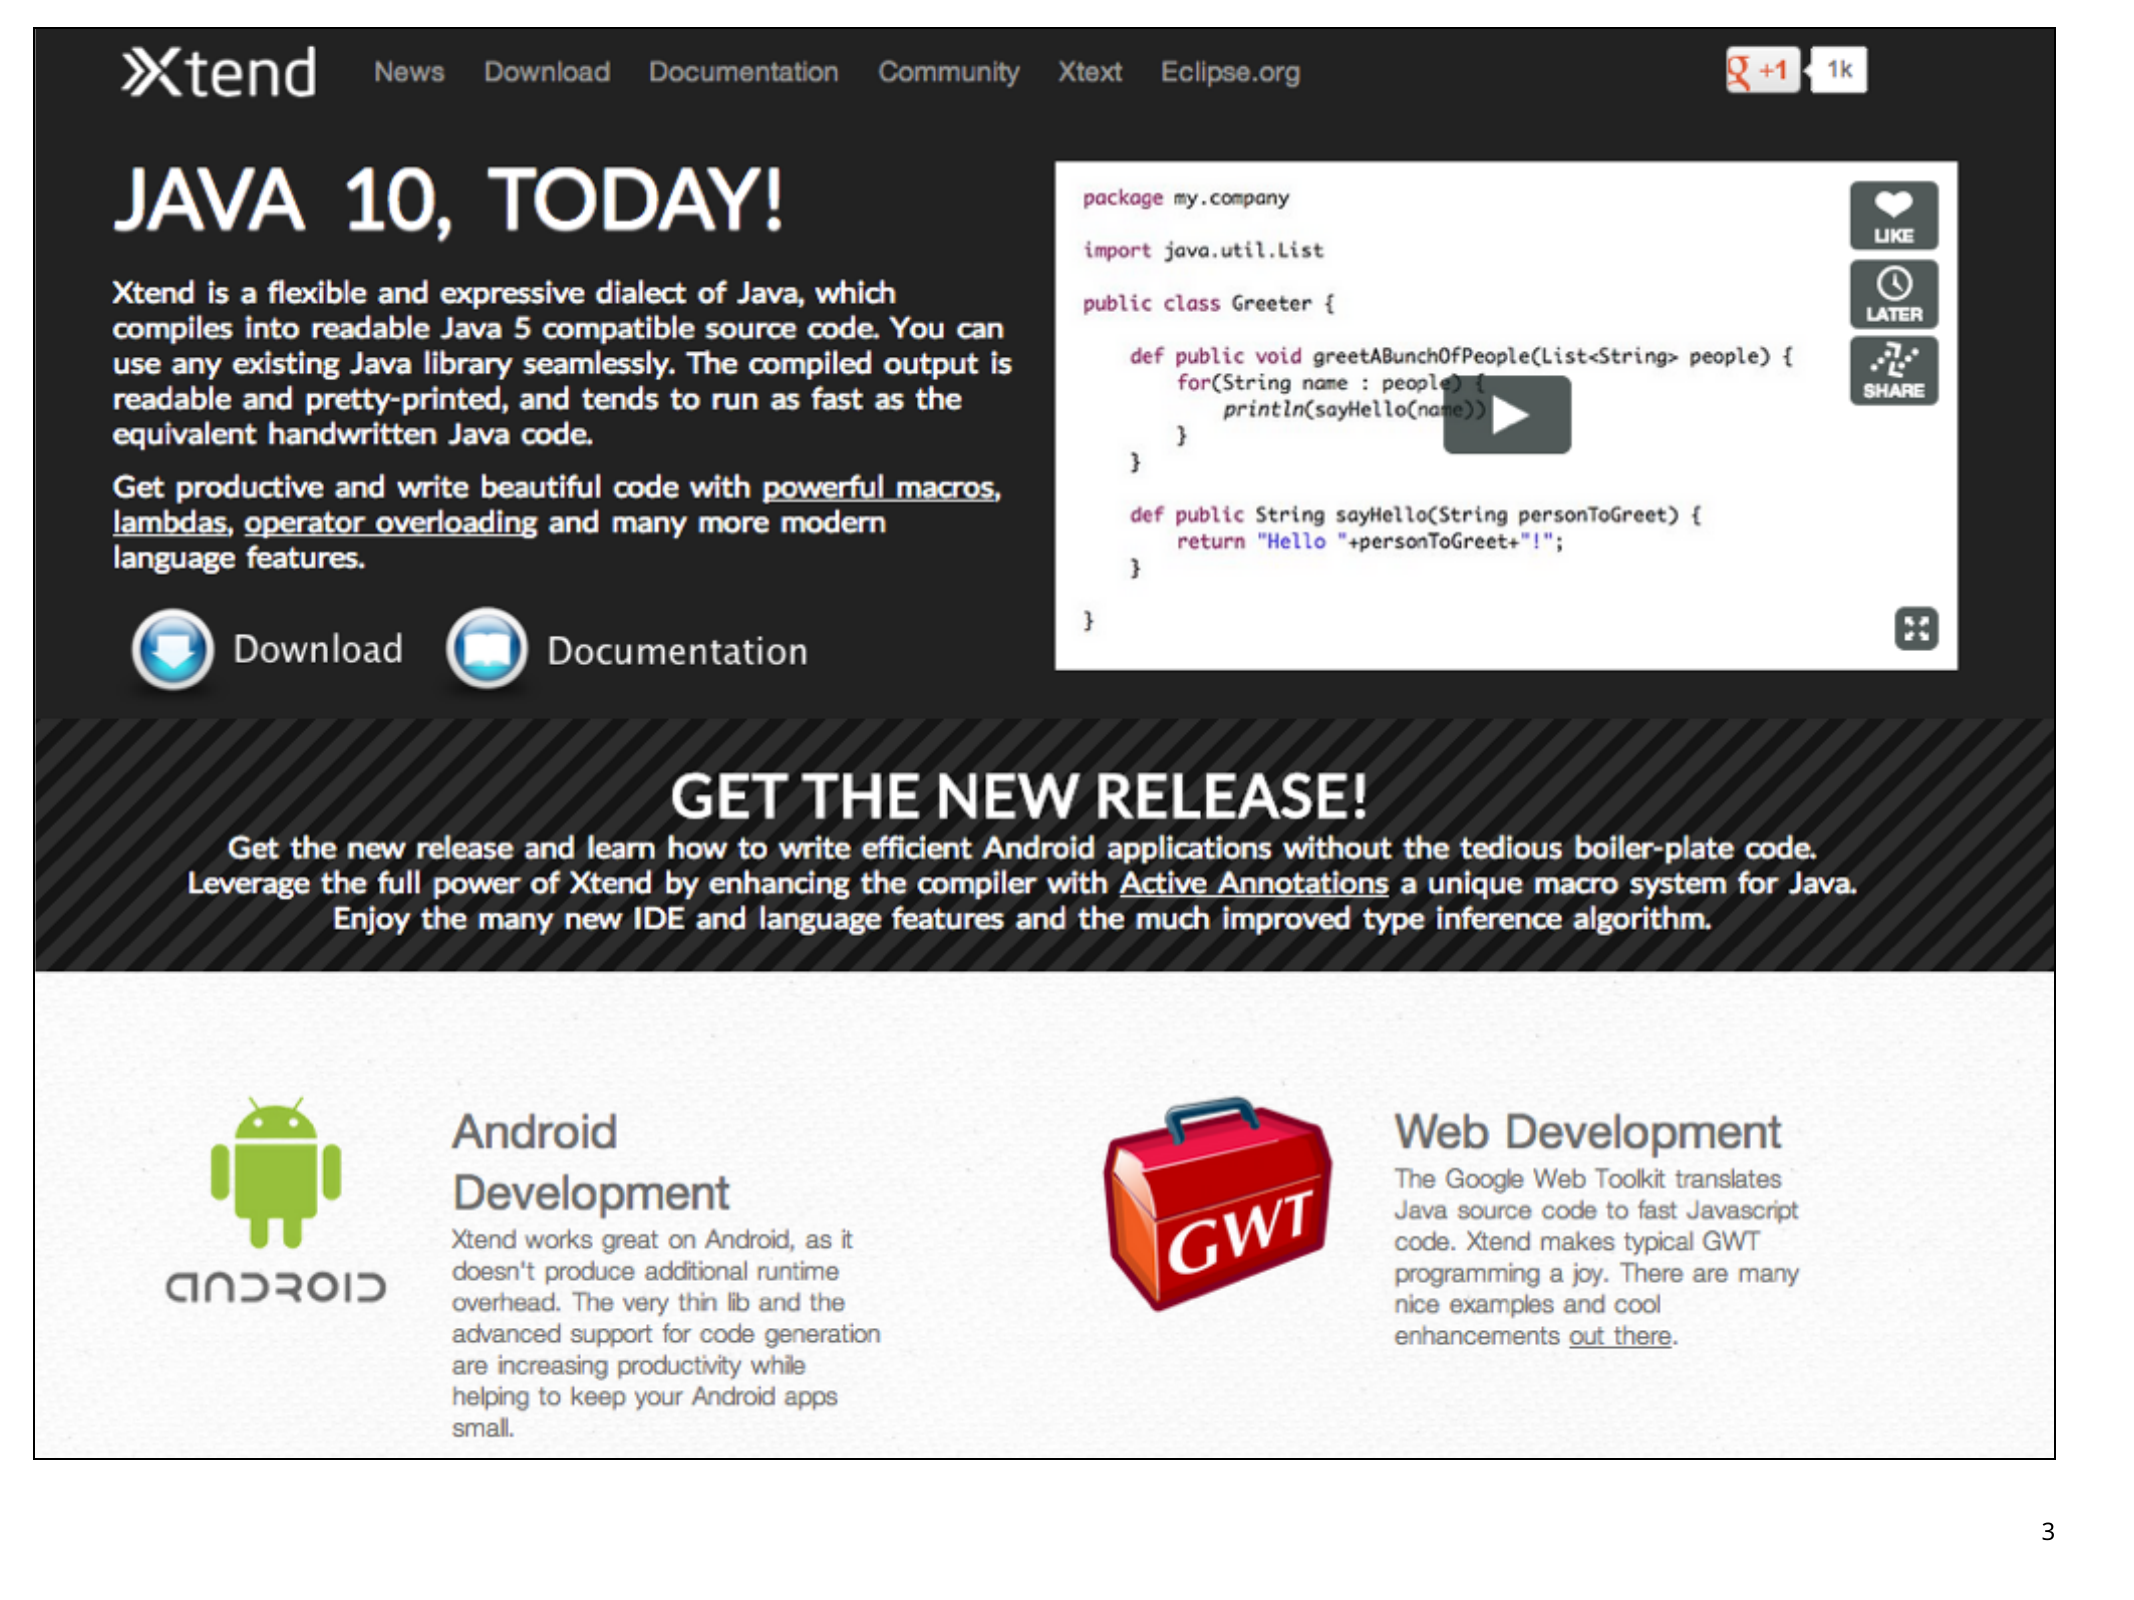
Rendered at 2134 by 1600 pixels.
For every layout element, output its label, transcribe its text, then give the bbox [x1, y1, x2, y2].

picture [35, 29, 2055, 1459]
slide_number 3 [2011, 1507, 2065, 1559]
